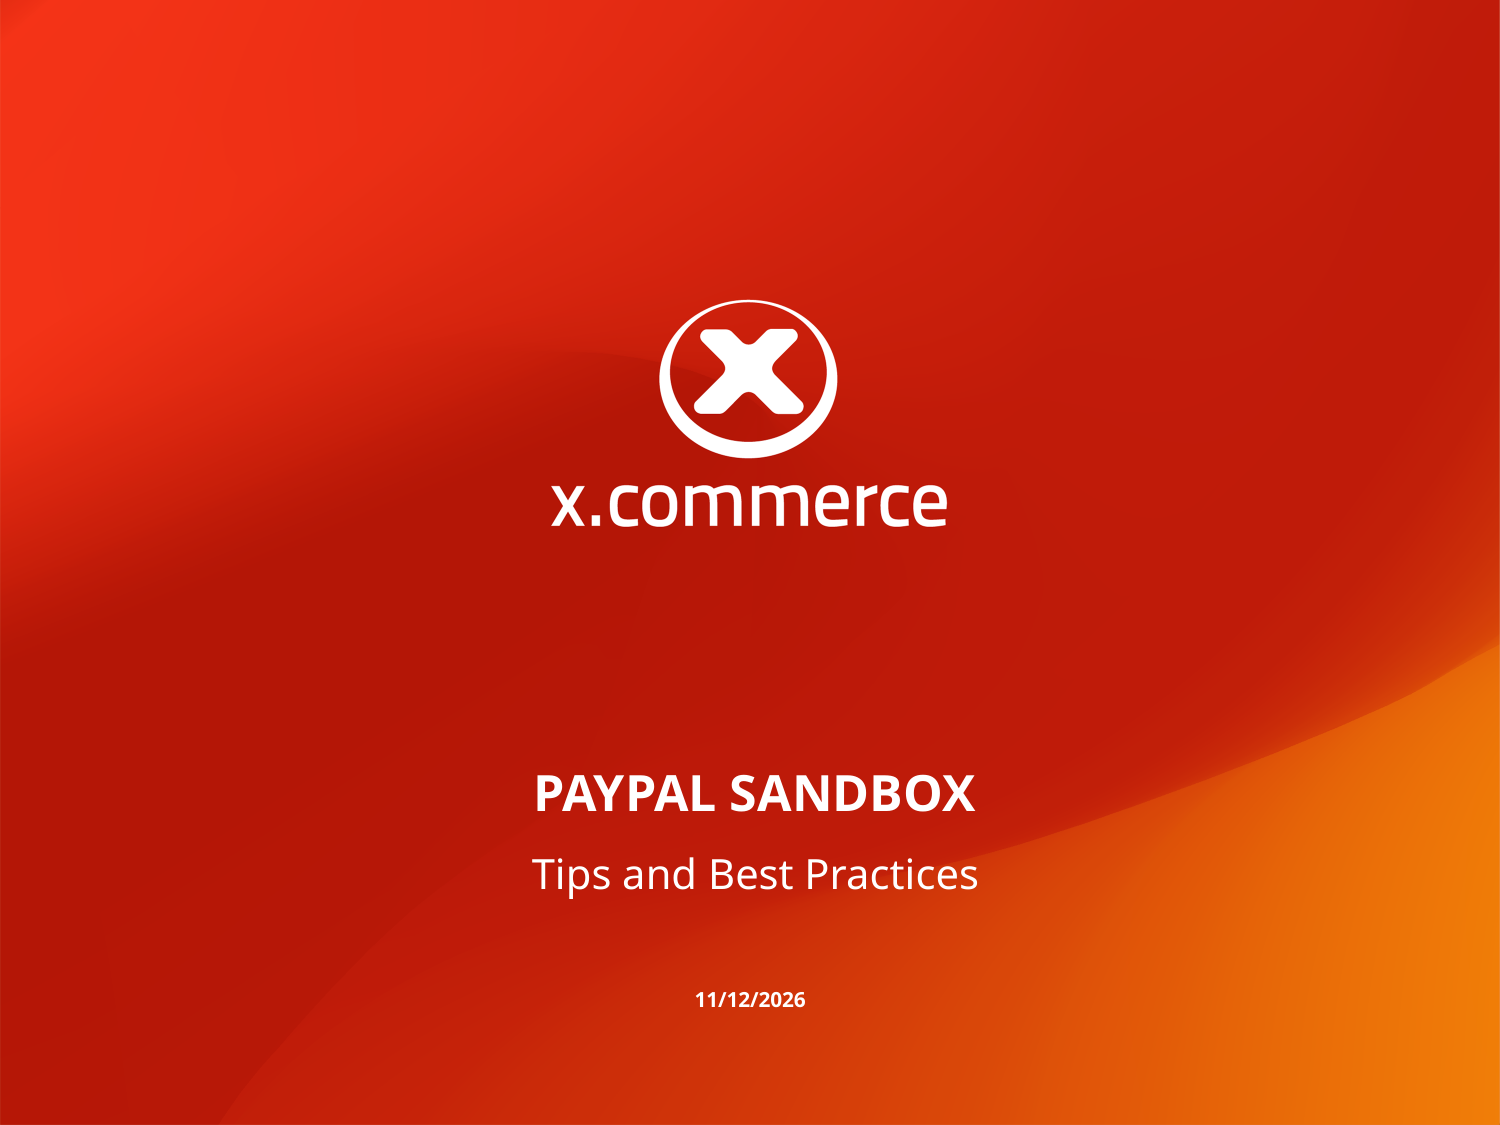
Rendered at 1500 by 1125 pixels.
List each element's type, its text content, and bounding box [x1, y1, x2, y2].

title PayPal Sandbox [197, 687, 1312, 830]
picture [0, 0, 1500, 1125]
subtitle Tips and Best Practices [313, 840, 1198, 953]
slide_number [575, 982, 925, 1023]
